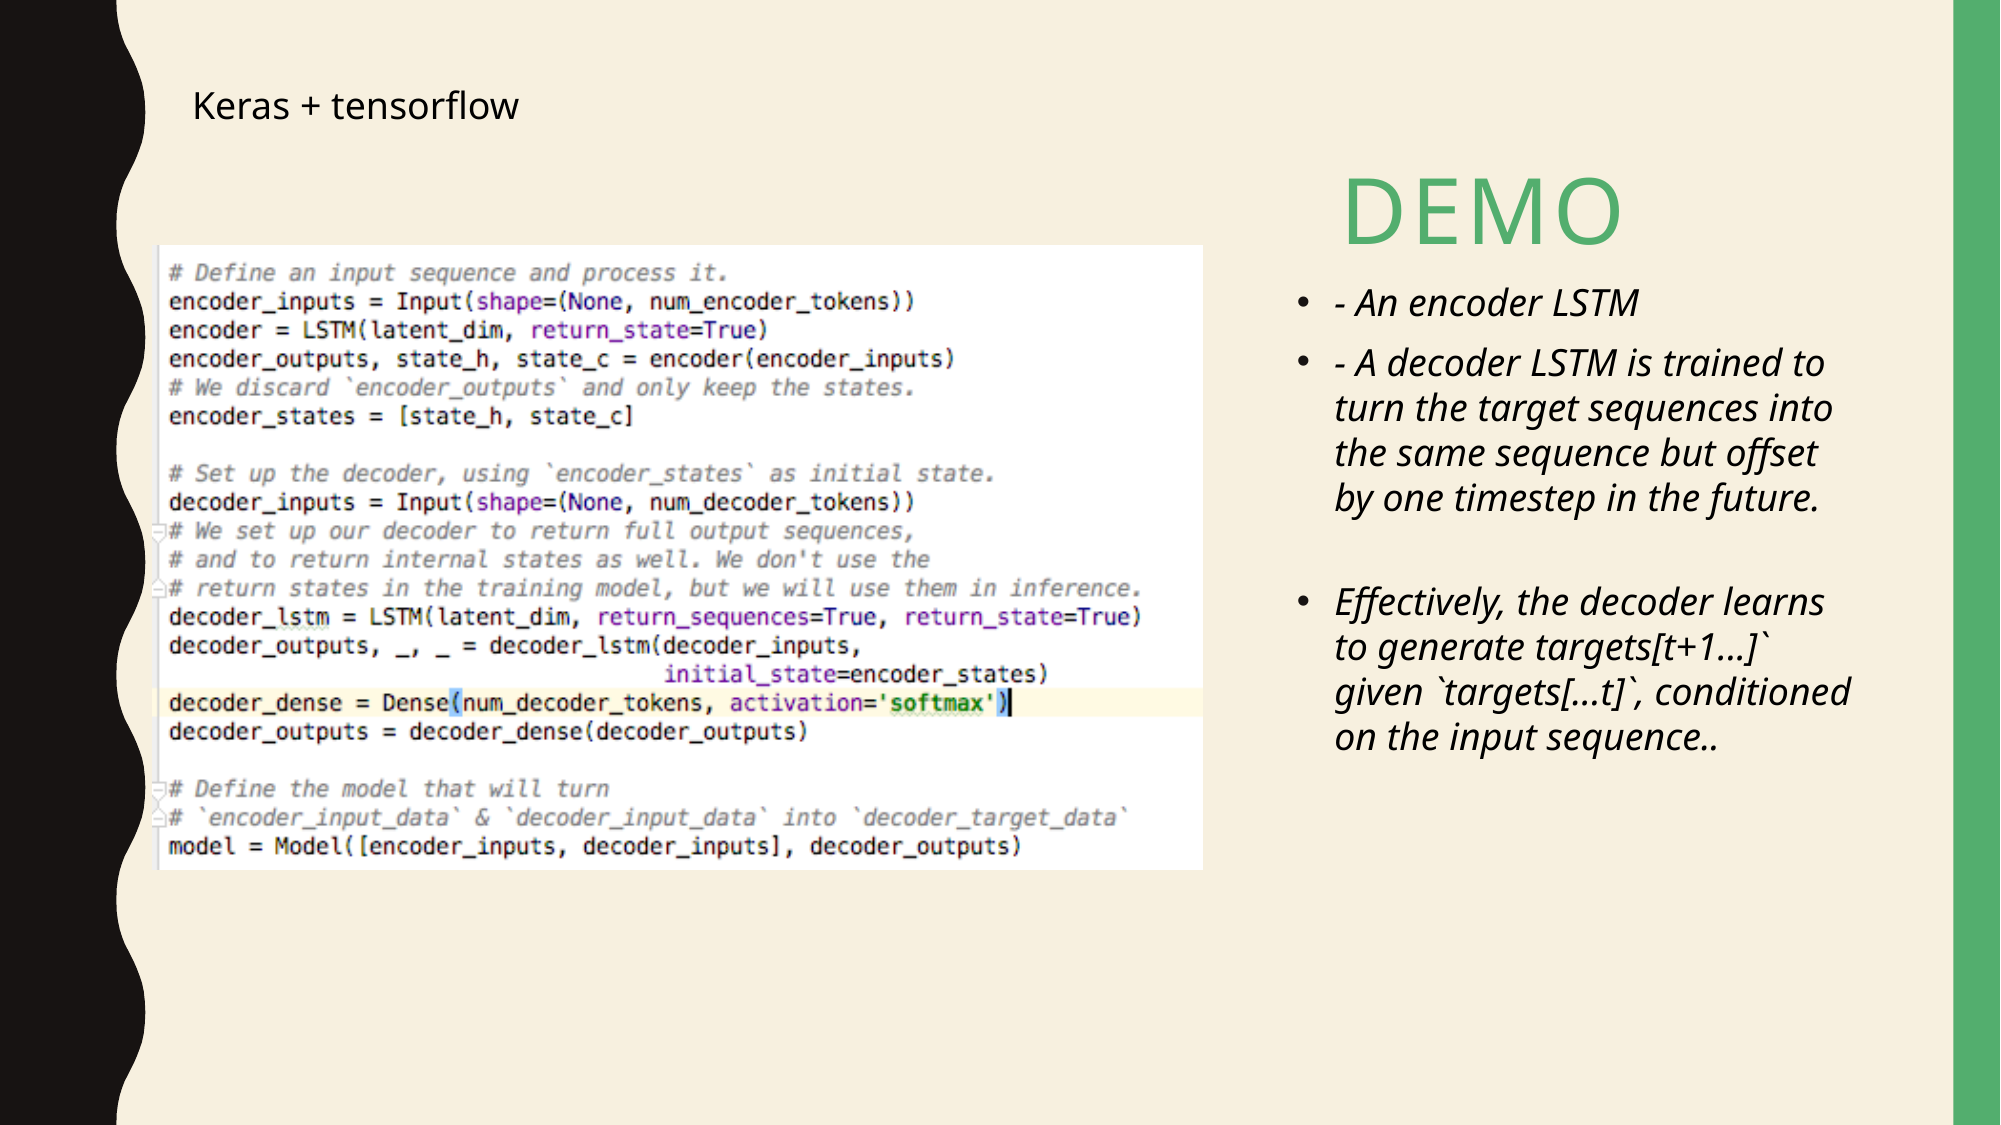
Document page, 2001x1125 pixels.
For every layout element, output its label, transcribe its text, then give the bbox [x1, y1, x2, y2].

list - An encoder LSTM - A decoder LSTM is trained to turn the target sequences into the same sequence but offset by one timestep in the future. Effectively, the decoder learns to generate targets[t+1...]` given `targets[...t]`, conditioned on the input sequence.. [1281, 271, 1875, 965]
title demo [1324, 75, 1832, 271]
text_box Keras + tensorflow [177, 74, 878, 135]
picture [152, 245, 1203, 870]
